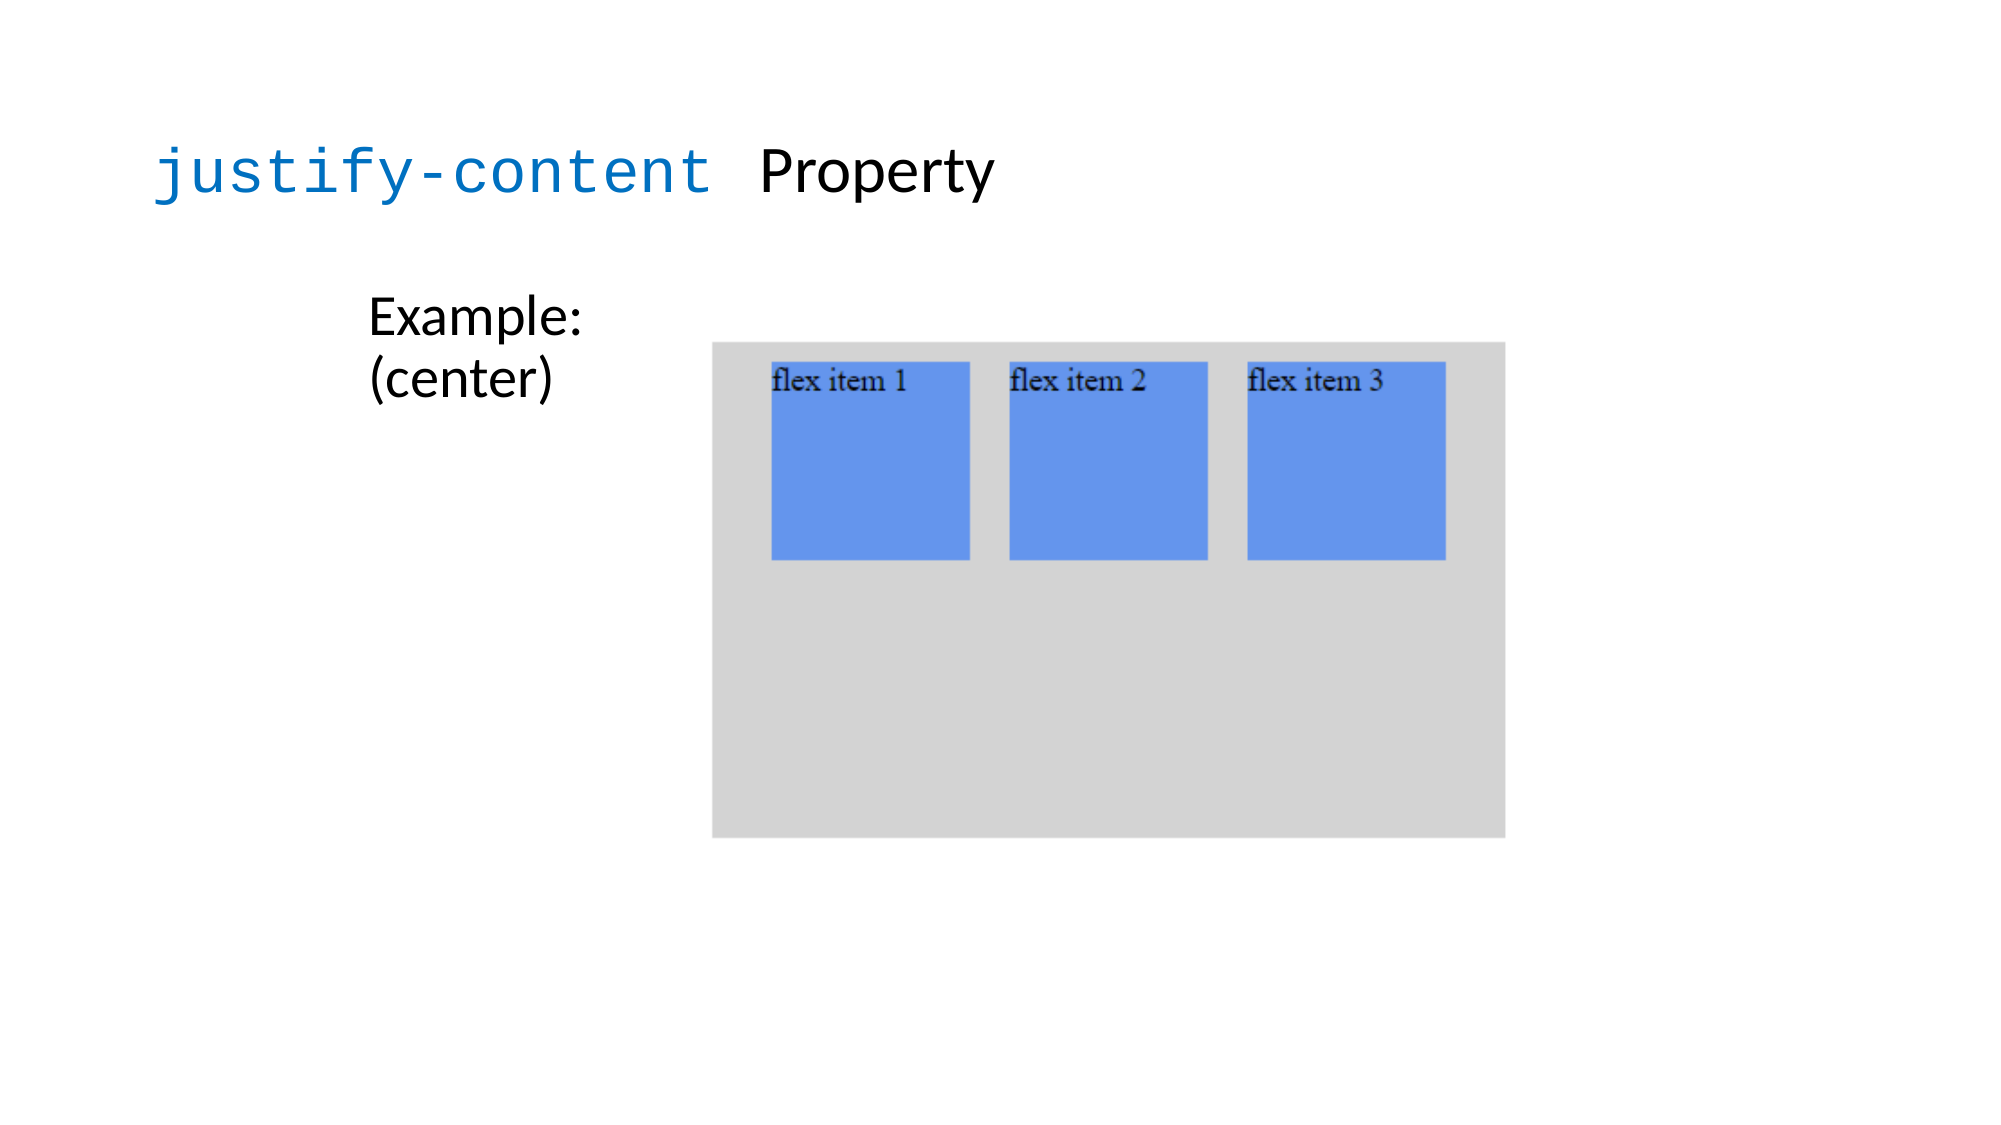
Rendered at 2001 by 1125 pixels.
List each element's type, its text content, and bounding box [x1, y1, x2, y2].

picture [700, 337, 1522, 851]
list Example: (center) [353, 277, 1683, 953]
title justify-content Property [137, 59, 1863, 278]
